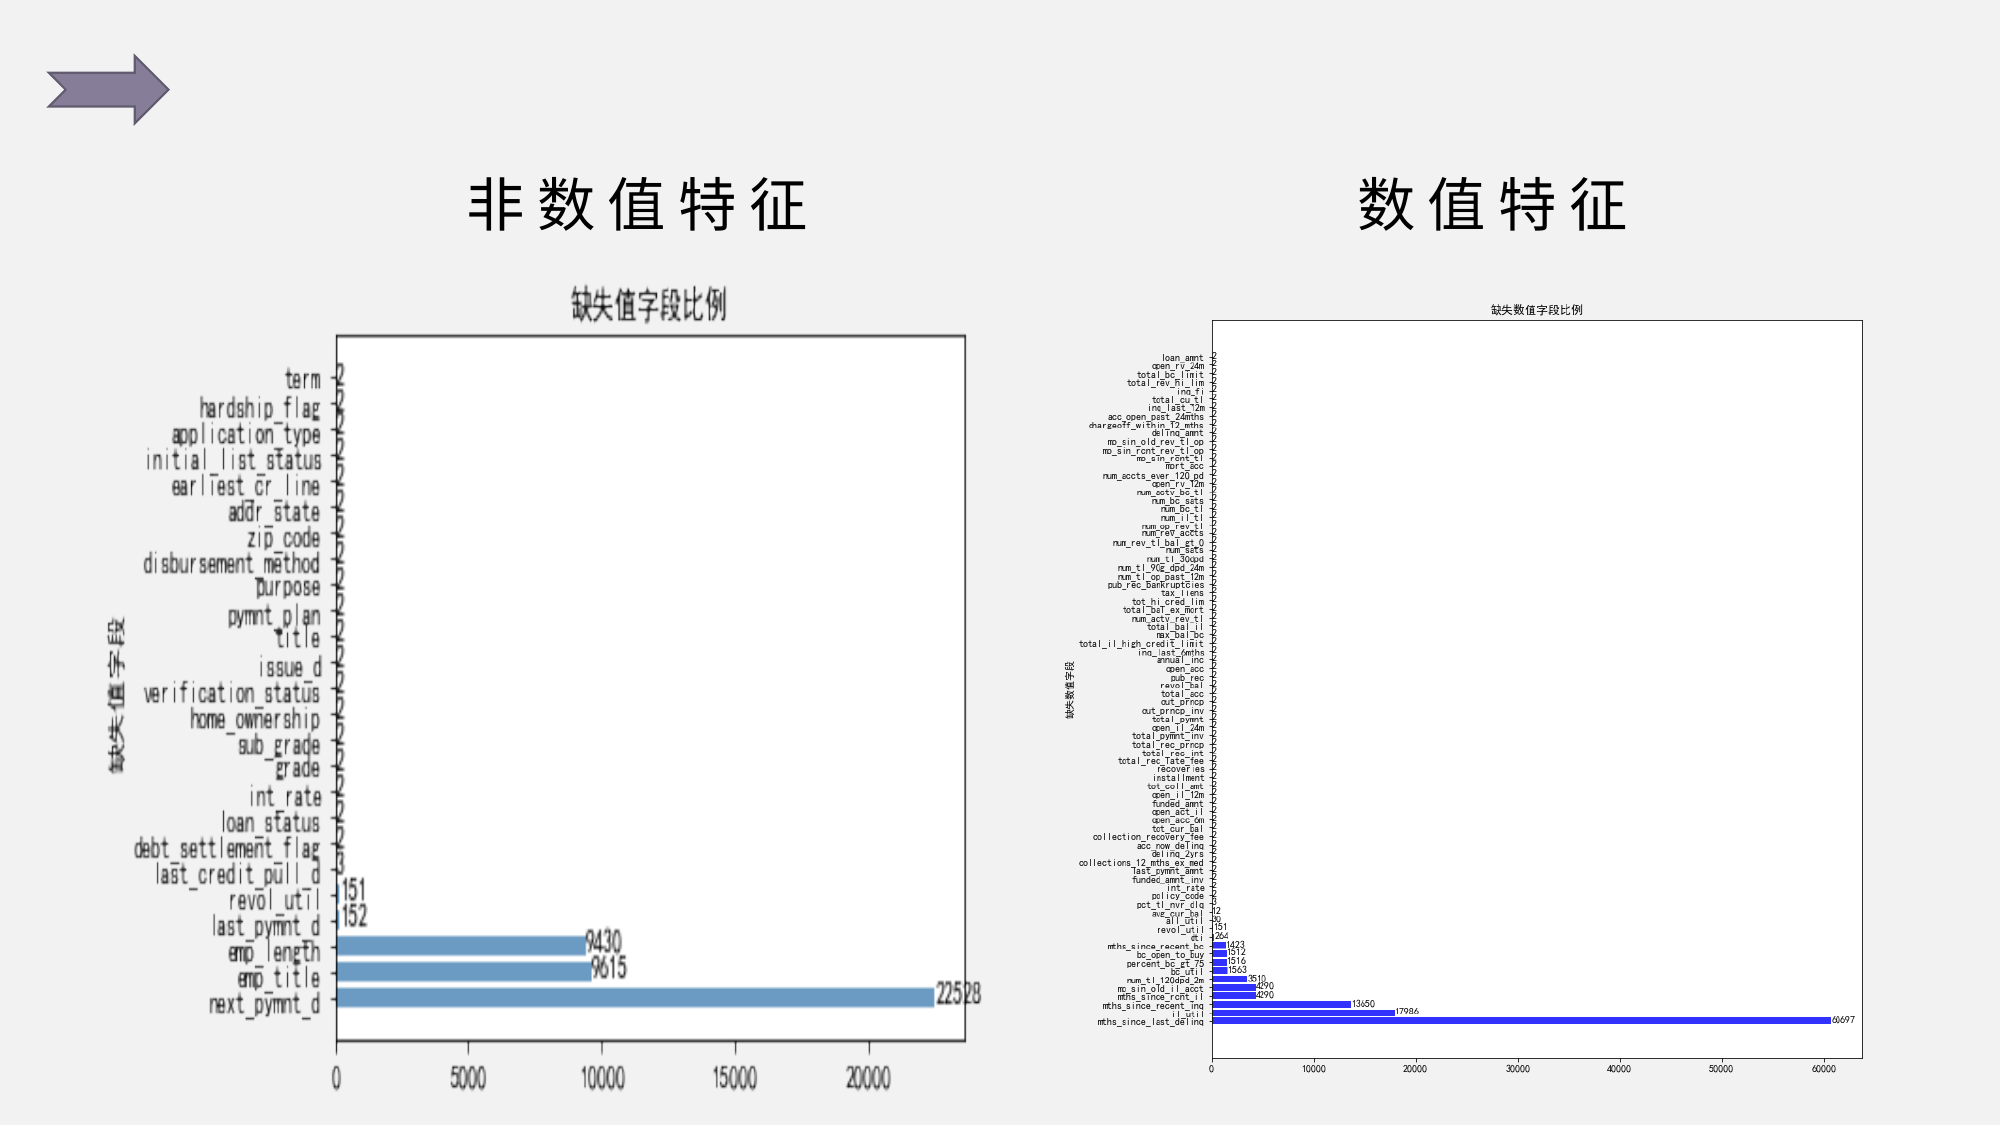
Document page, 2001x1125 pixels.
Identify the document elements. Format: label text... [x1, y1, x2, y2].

picture [1058, 297, 1871, 1079]
picture [95, 264, 995, 1112]
text_box 数值特征 [1342, 160, 1727, 246]
text_box [46, 53, 170, 126]
text_box 非数值特征 [451, 160, 1022, 246]
